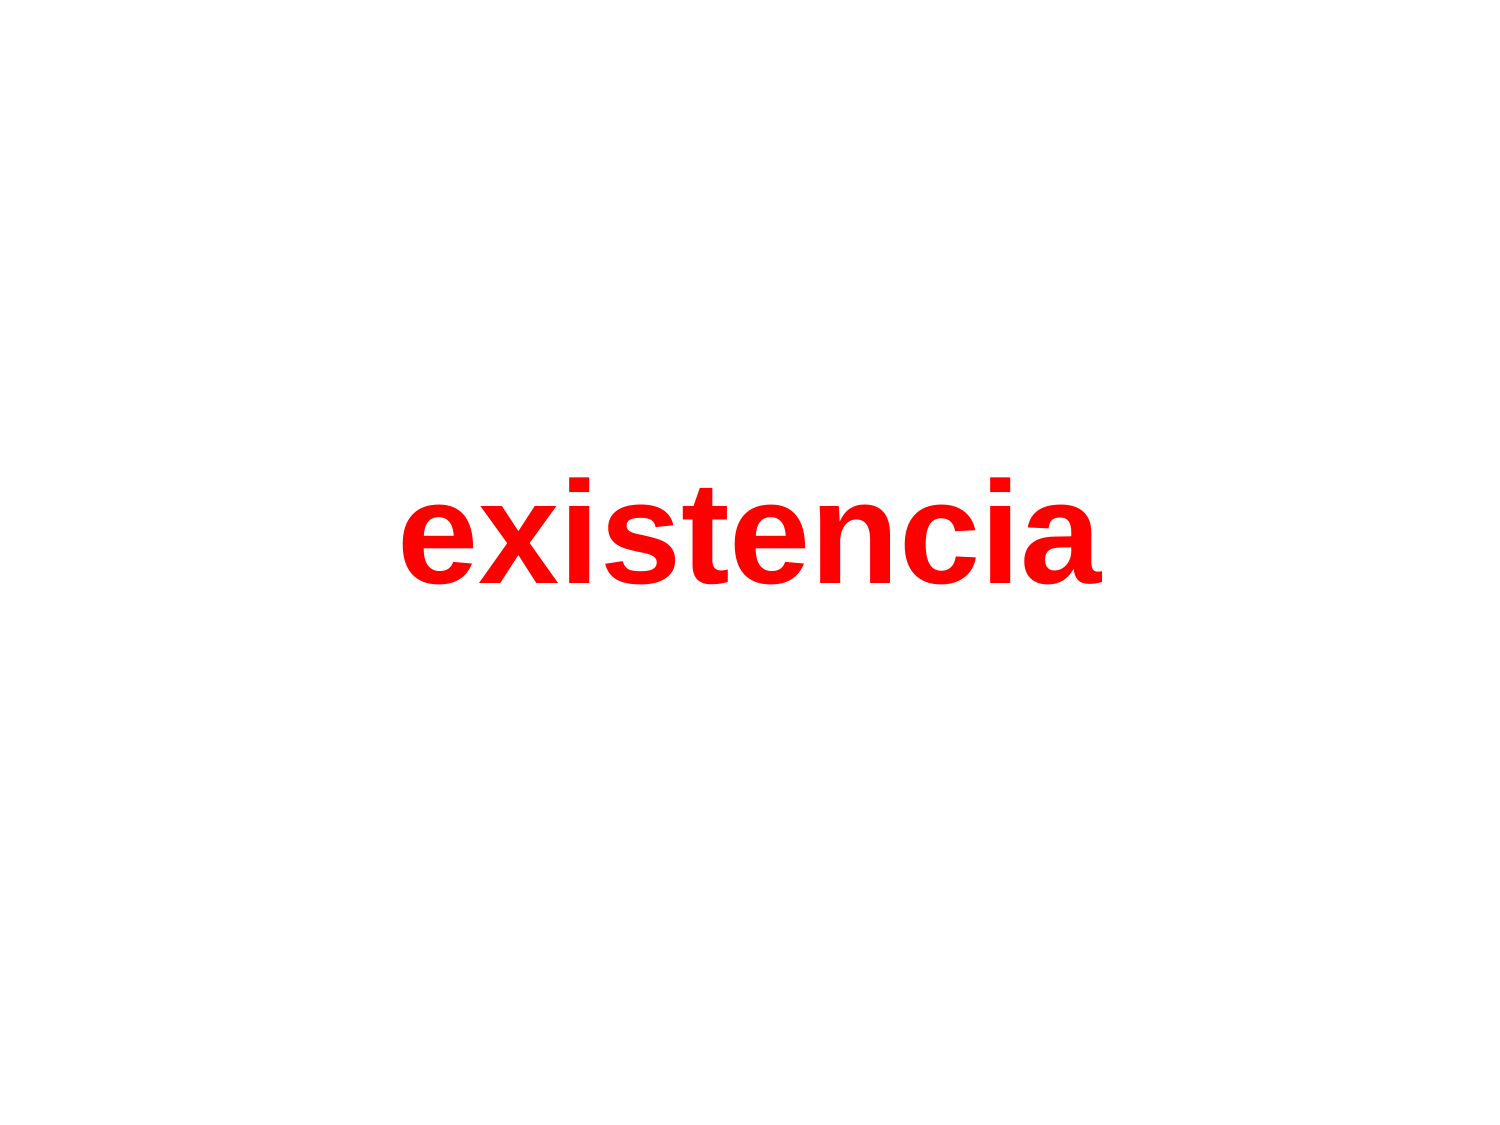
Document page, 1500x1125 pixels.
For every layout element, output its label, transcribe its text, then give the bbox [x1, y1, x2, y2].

title existencia [112, 349, 1388, 591]
